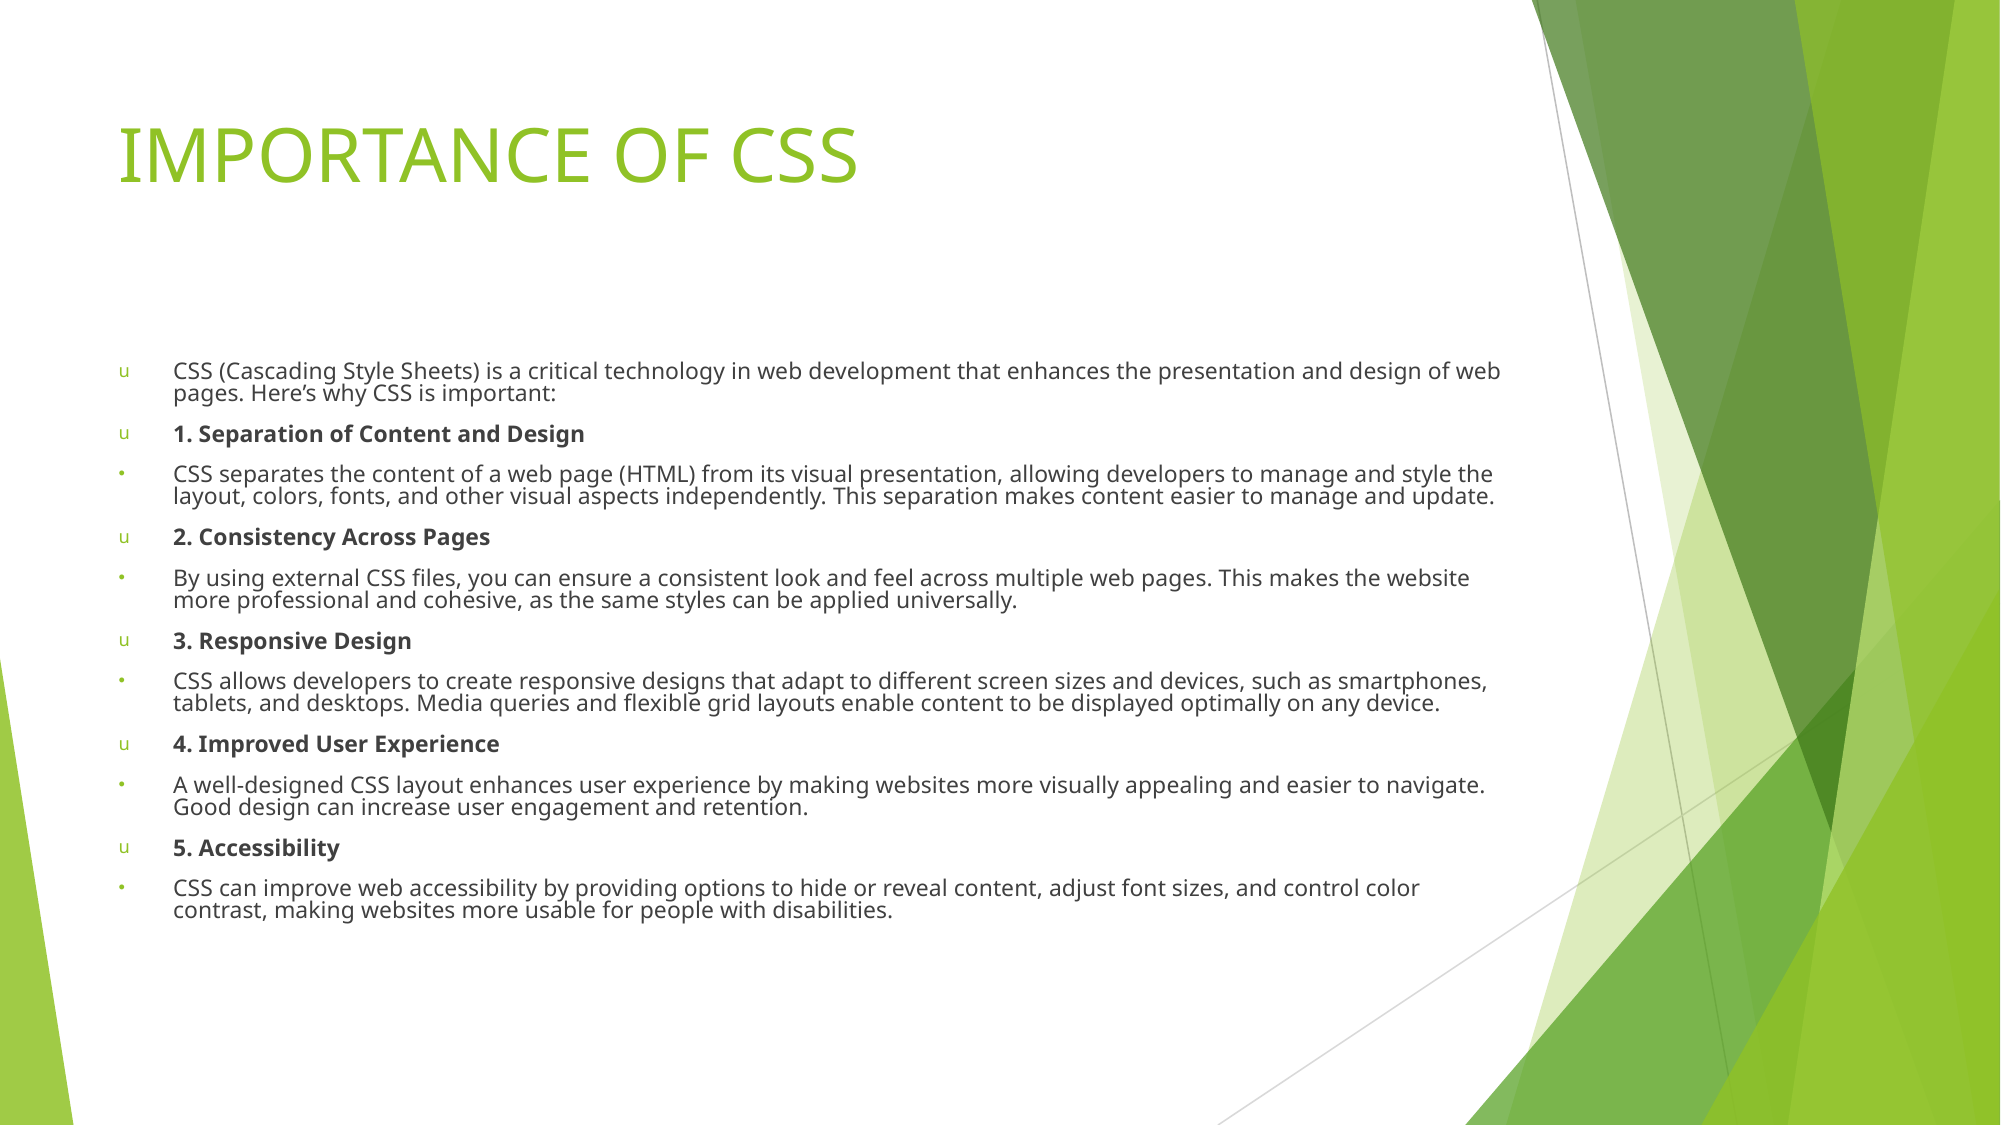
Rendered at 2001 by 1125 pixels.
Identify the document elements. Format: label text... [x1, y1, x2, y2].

list CSS (Cascading Style Sheets) is a critical technology in web development that enhances the presentation and design of web pages. Here’s why CSS is important: 1. Separation of Content and Design CSS separates the content of a web page (HTML) from its visual presentation, allowing developers to manage and style the layout, colors, fonts, and other visual aspects independently. This separation makes content easier to manage and update. 2. Consistency Across Pages By using external CSS files, you can ensure a consistent look and feel across multiple web pages. This makes the website more professional and cohesive, as the same styles can be applied universally. 3. Responsive Design CSS allows developers to create responsive designs that adapt to different screen sizes and devices, such as smartphones, tablets, and desktops. Media queries and flexible grid layouts enable content to be displayed optimally on any device. 4. Improved User Experience A well-designed CSS layout enhances user experience by making websites more visually appealing and easier to navigate. Good design can increase user engagement and retention. 5. Accessibility CSS can improve web accessibility by providing options to hide or reveal content, adjust font sizes, and control color contrast, making websites more usable for people with disabilities. [110, 353, 1522, 992]
title IMPORTANCE OF CSS [110, 99, 1522, 318]
